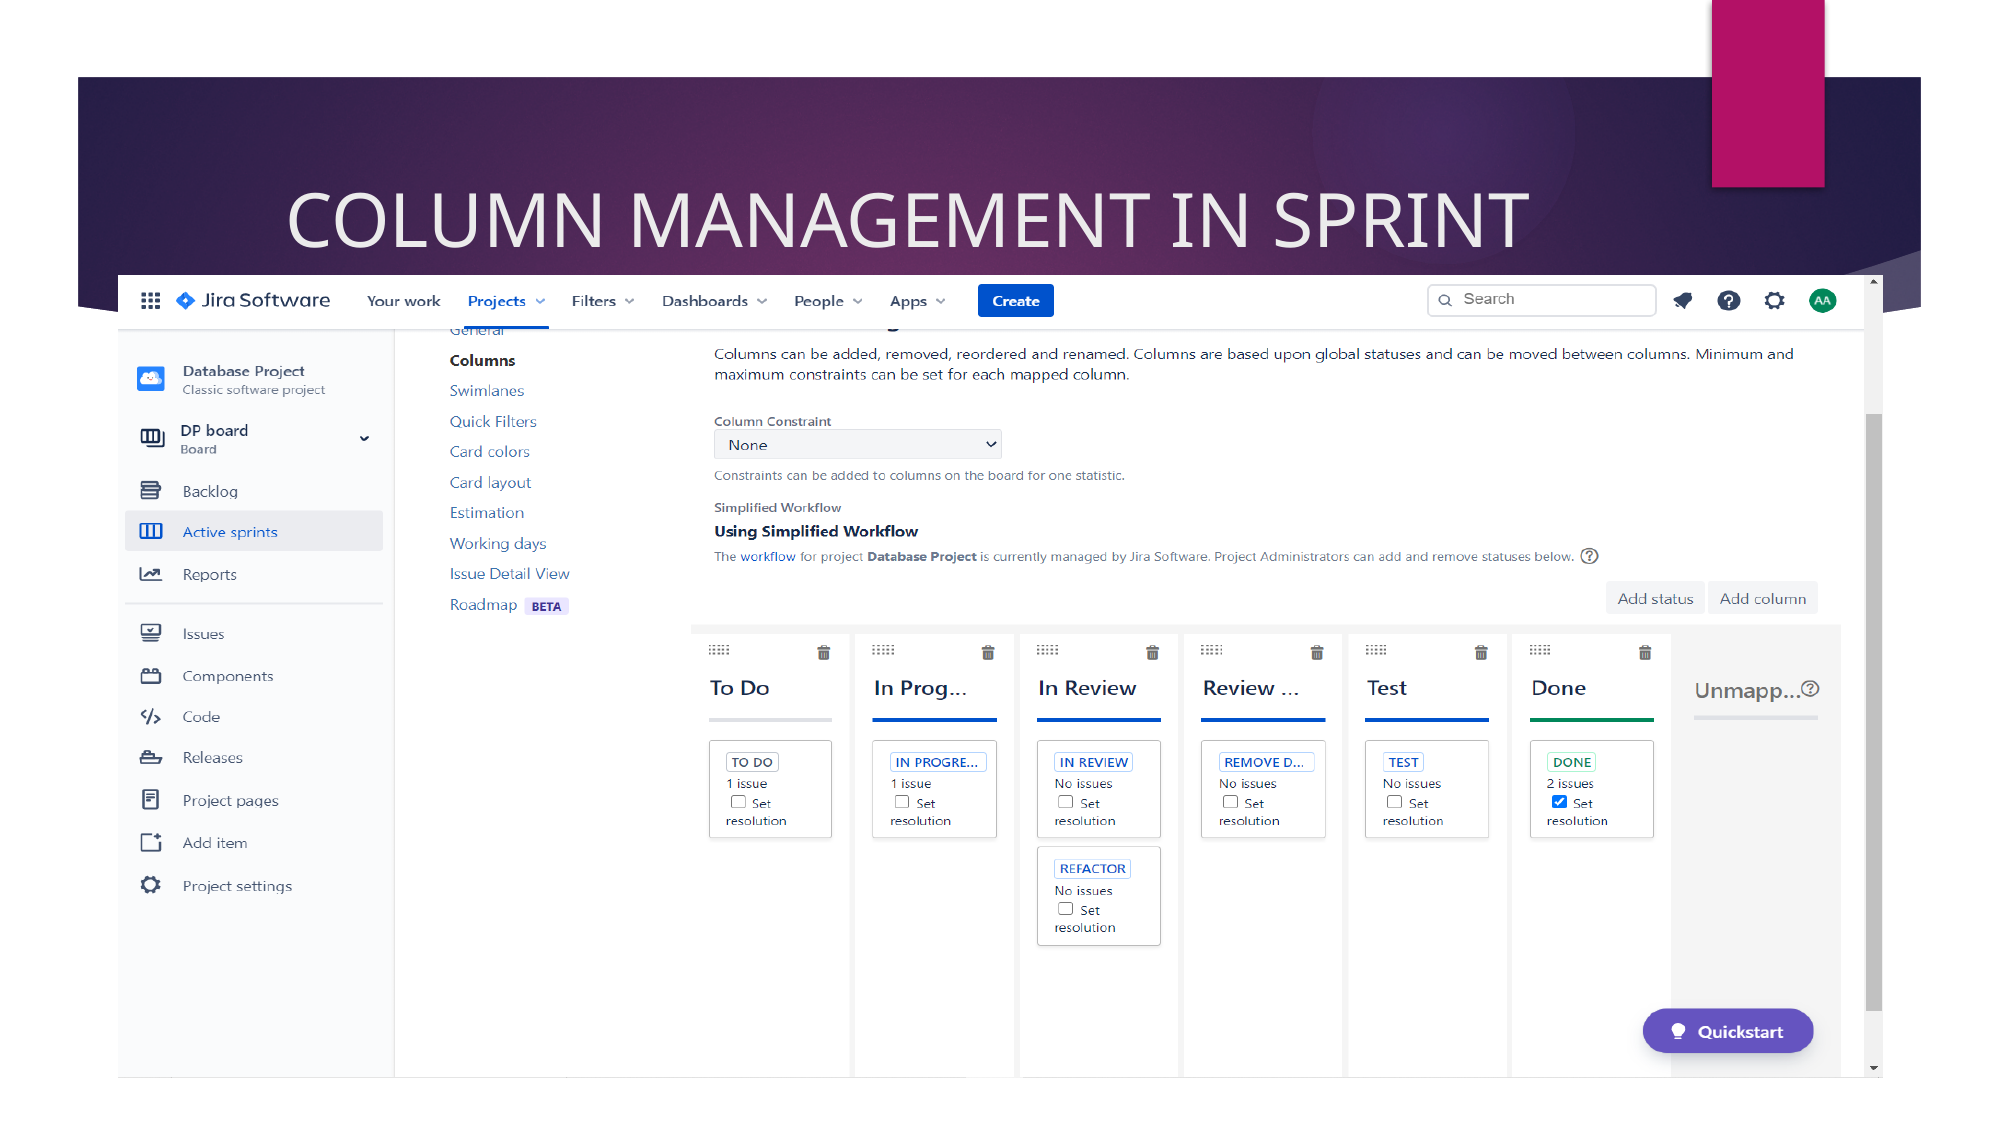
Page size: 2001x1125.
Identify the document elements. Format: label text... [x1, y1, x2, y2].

title COLUMN MANAGEMENT IN SPRINT [189, 159, 1627, 272]
picture [118, 275, 1883, 1078]
